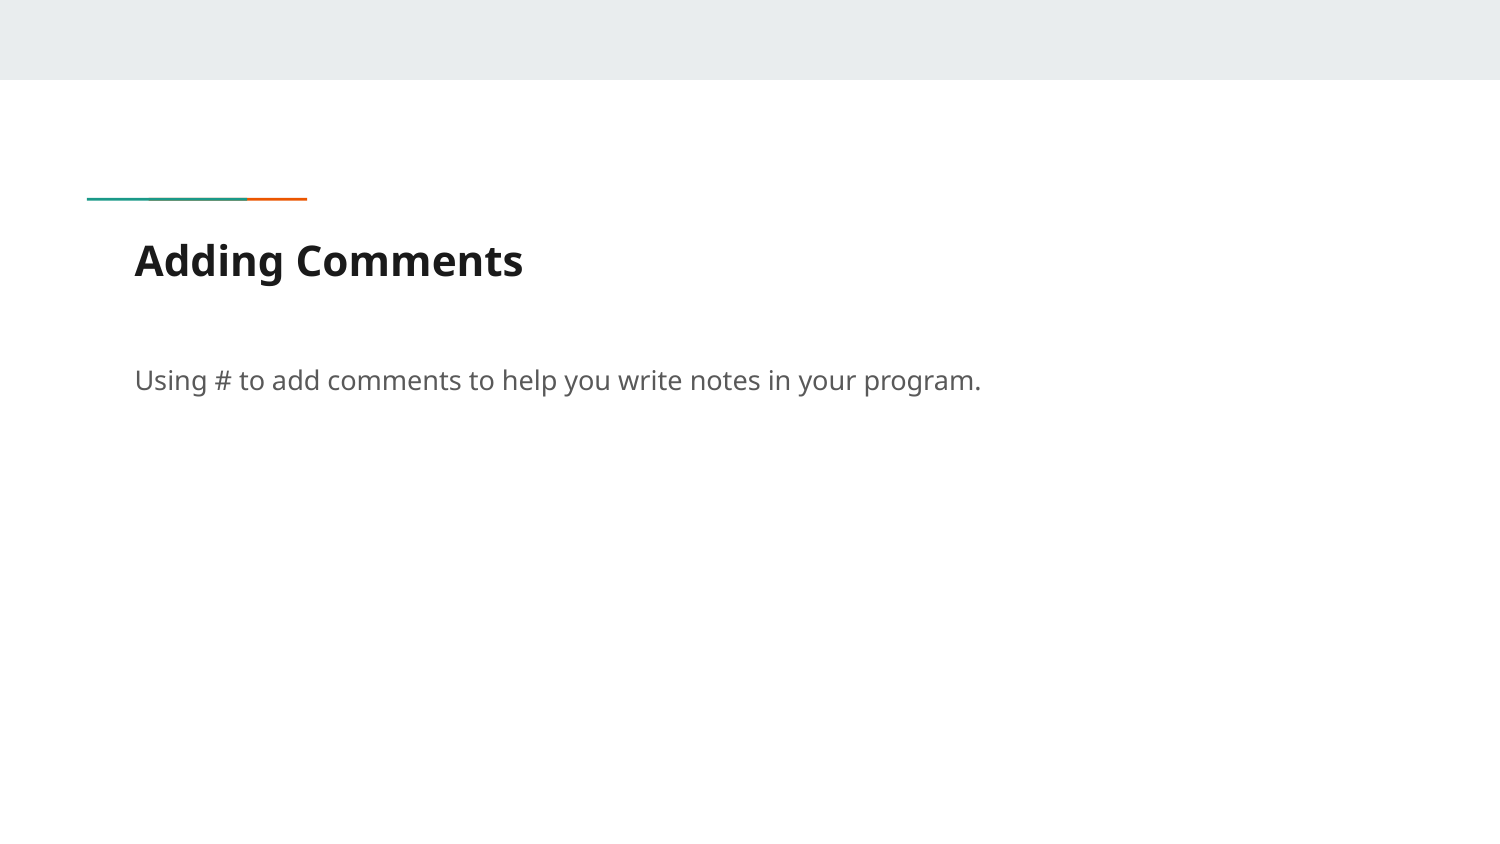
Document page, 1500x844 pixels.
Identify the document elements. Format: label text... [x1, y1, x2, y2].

list Using # to add comments to help you write notes in your program. [119, 341, 1381, 712]
title Adding Comments [119, 216, 1381, 305]
